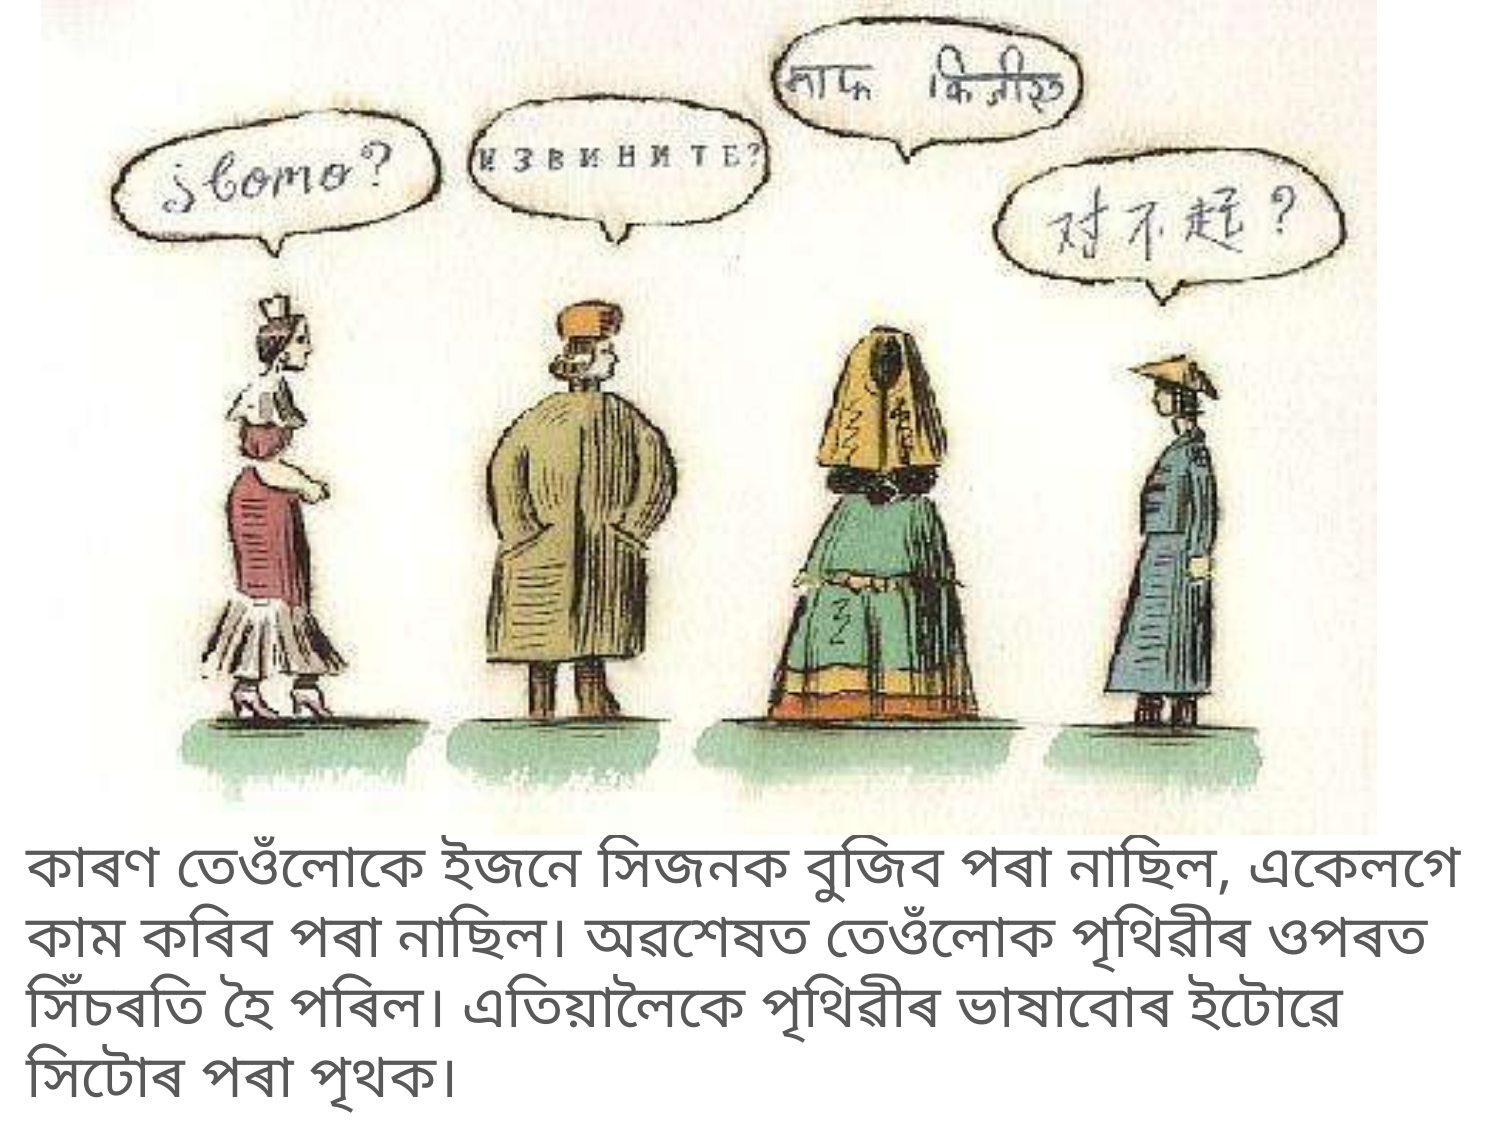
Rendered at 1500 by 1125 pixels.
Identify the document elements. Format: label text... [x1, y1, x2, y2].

picture [41, 0, 1377, 835]
text_box কাৰণ তেওঁলোকে ইজনে সিজনক বুজিব পৰা নাছিল, একেলগে কাম কৰিব পৰা নাছিল। অৱশেষত তেওঁলোক পৃথিৱীৰ ওপৰত সিঁচৰতি হৈ পৰিল। এতিয়ালৈকে পৃথিৱীৰ ভাষাবোৰ ইটোৱে সিটোৰ পৰা পৃথক। [11, 822, 1498, 1117]
